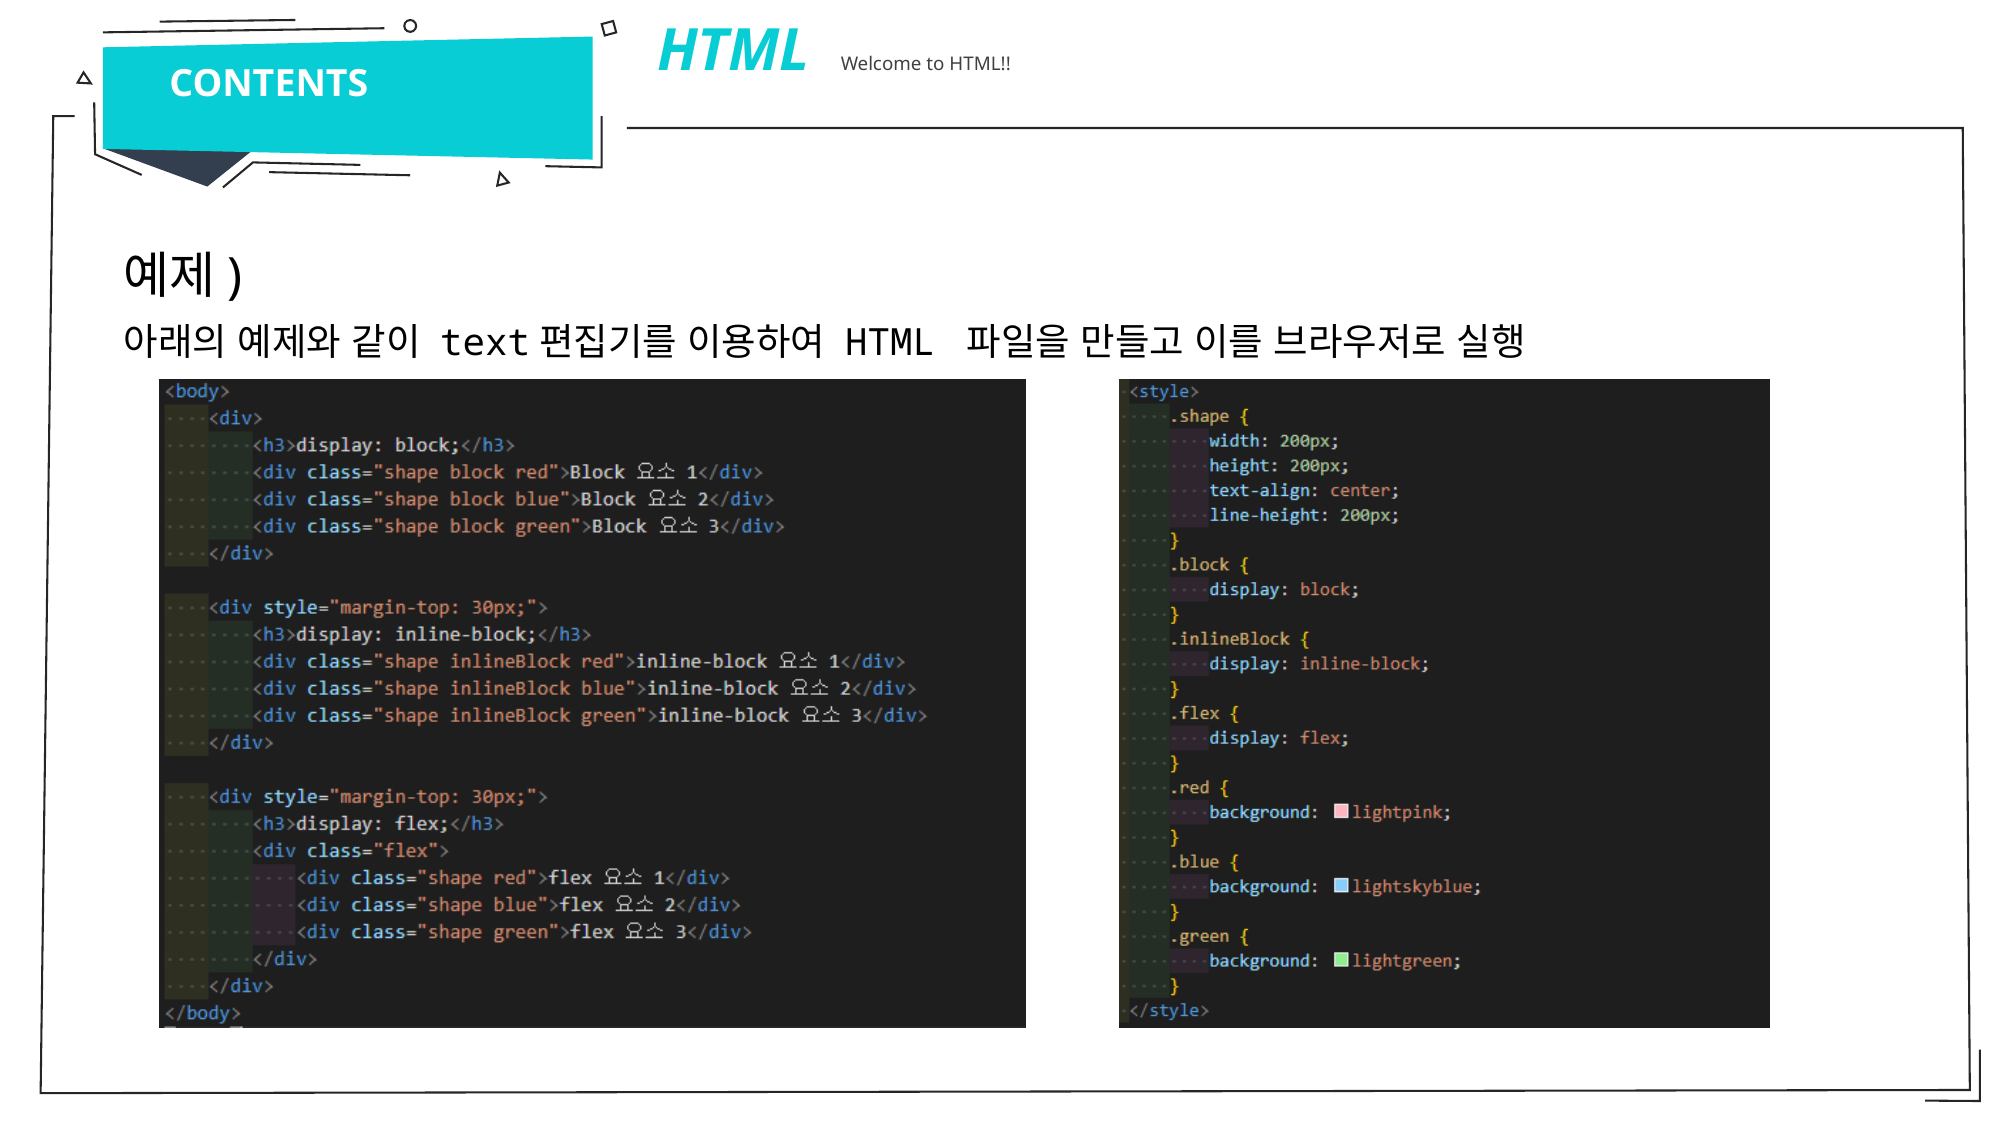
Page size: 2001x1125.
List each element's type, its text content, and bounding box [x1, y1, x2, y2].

picture [159, 379, 1026, 1029]
picture [1119, 379, 1770, 1029]
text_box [79, 19, 615, 188]
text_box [40, 116, 1980, 1102]
text_box HTML Welcome to HTML!! [642, 5, 1867, 90]
